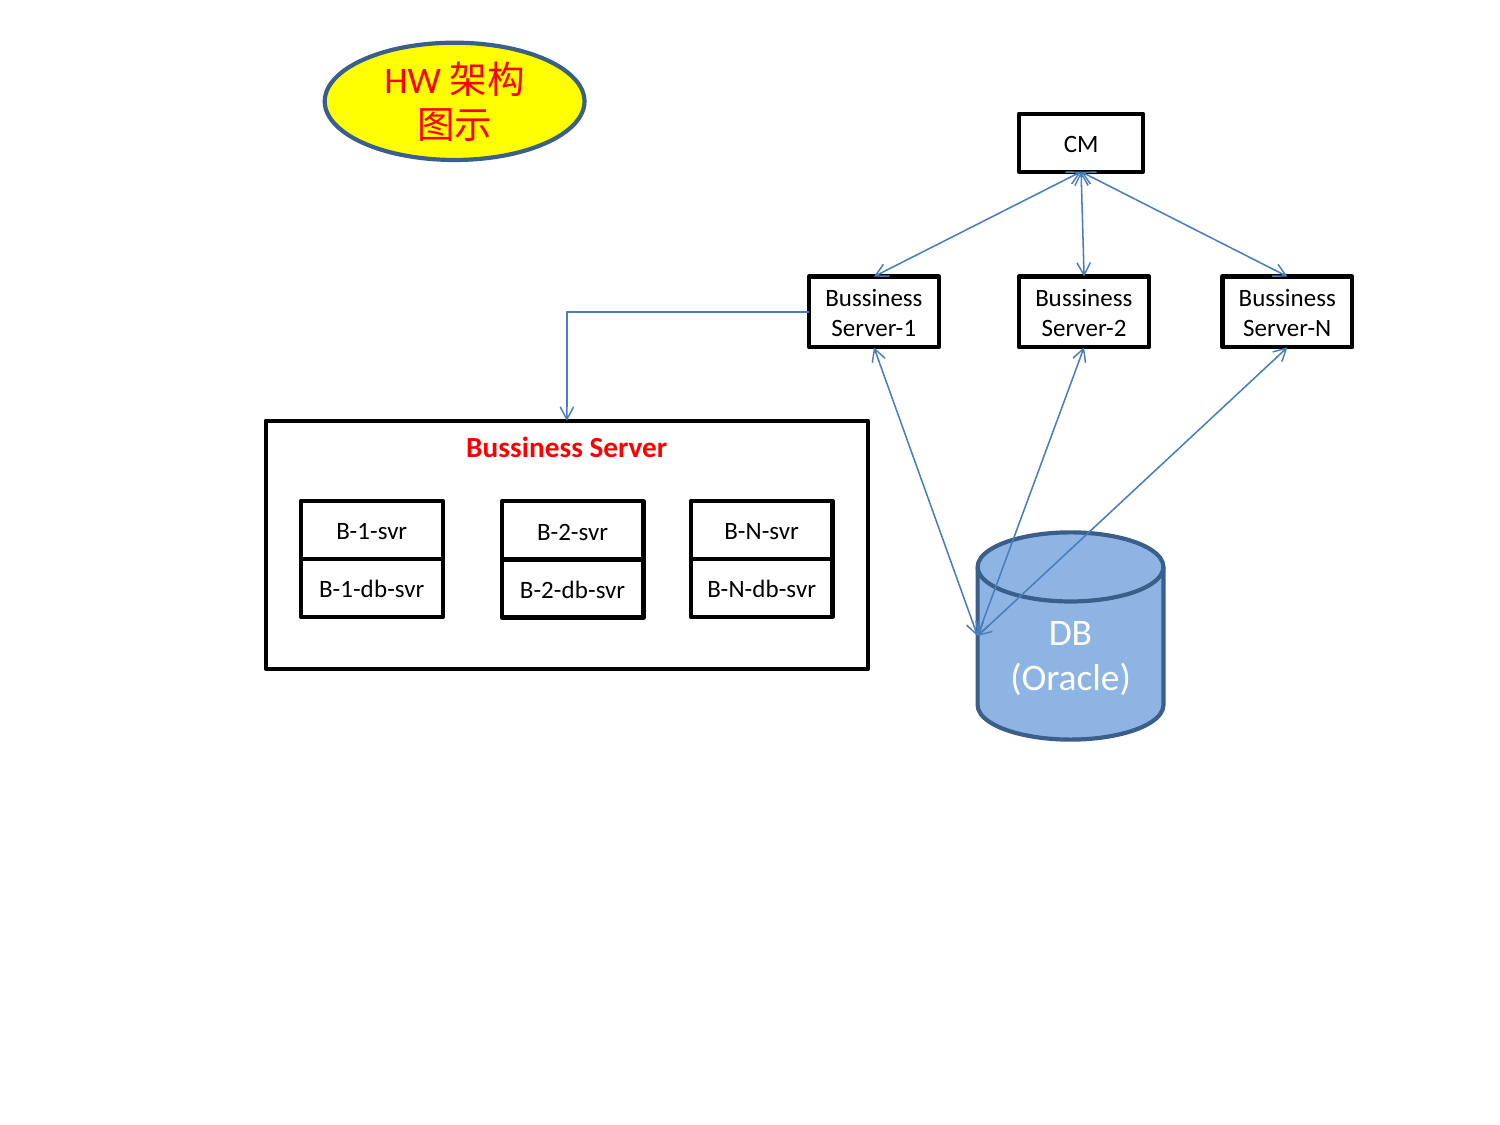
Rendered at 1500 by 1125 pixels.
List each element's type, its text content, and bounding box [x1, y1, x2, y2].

text_box Bussiness Server-1 [807, 274, 941, 349]
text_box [873, 347, 1067, 533]
text_box CM [1017, 112, 1145, 170]
text_box Bussiness Server [264, 419, 870, 671]
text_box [873, 171, 1077, 277]
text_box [566, 311, 810, 421]
text_box Bussiness Server-2 [1017, 286, 1151, 345]
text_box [1080, 171, 1288, 277]
text_box HW架构 图示 [322, 40, 587, 163]
text_box Bussiness Server-N [1220, 274, 1354, 349]
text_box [1070, 347, 1288, 533]
text_box DB (Oracle) [975, 541, 1166, 742]
